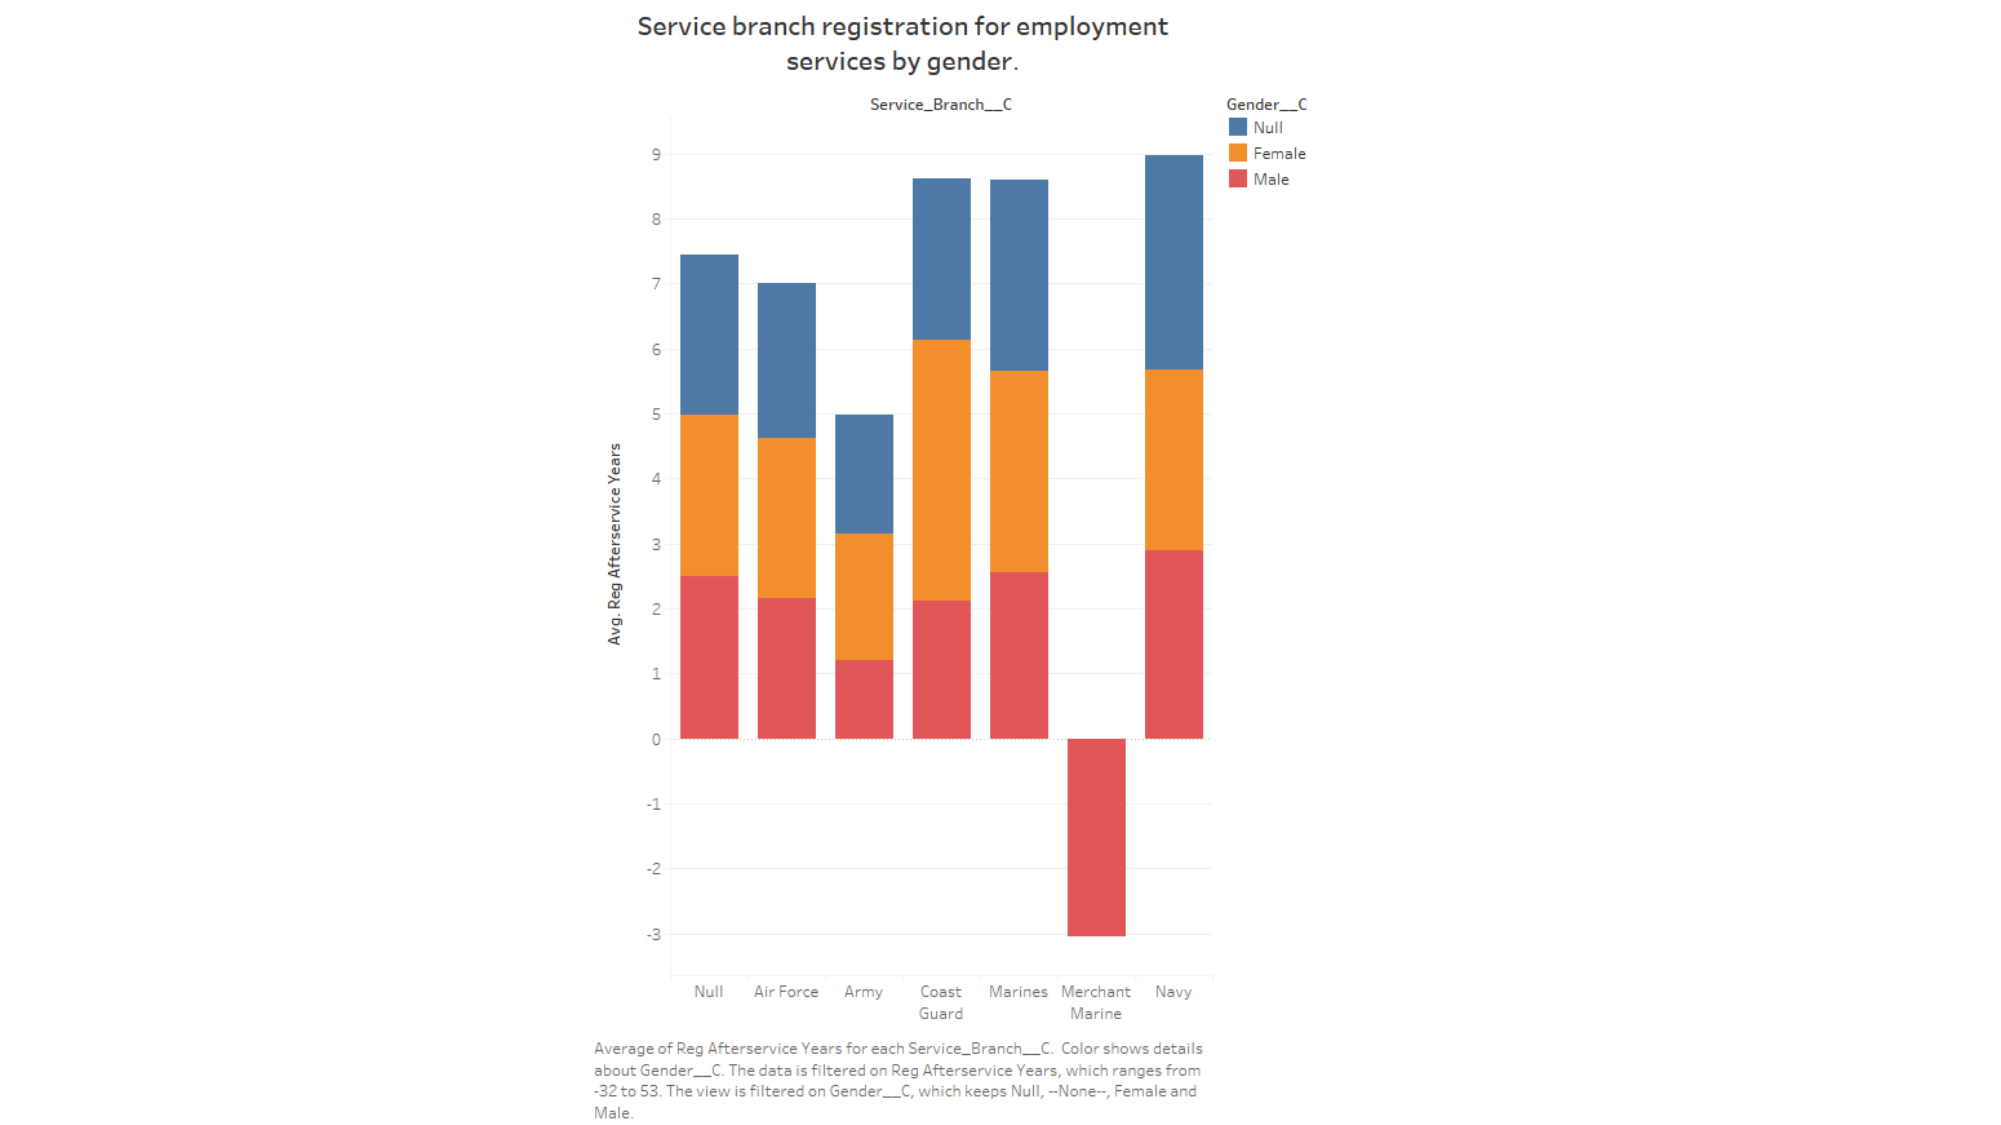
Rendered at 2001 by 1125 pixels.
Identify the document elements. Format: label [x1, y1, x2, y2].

picture [594, 0, 1406, 1125]
